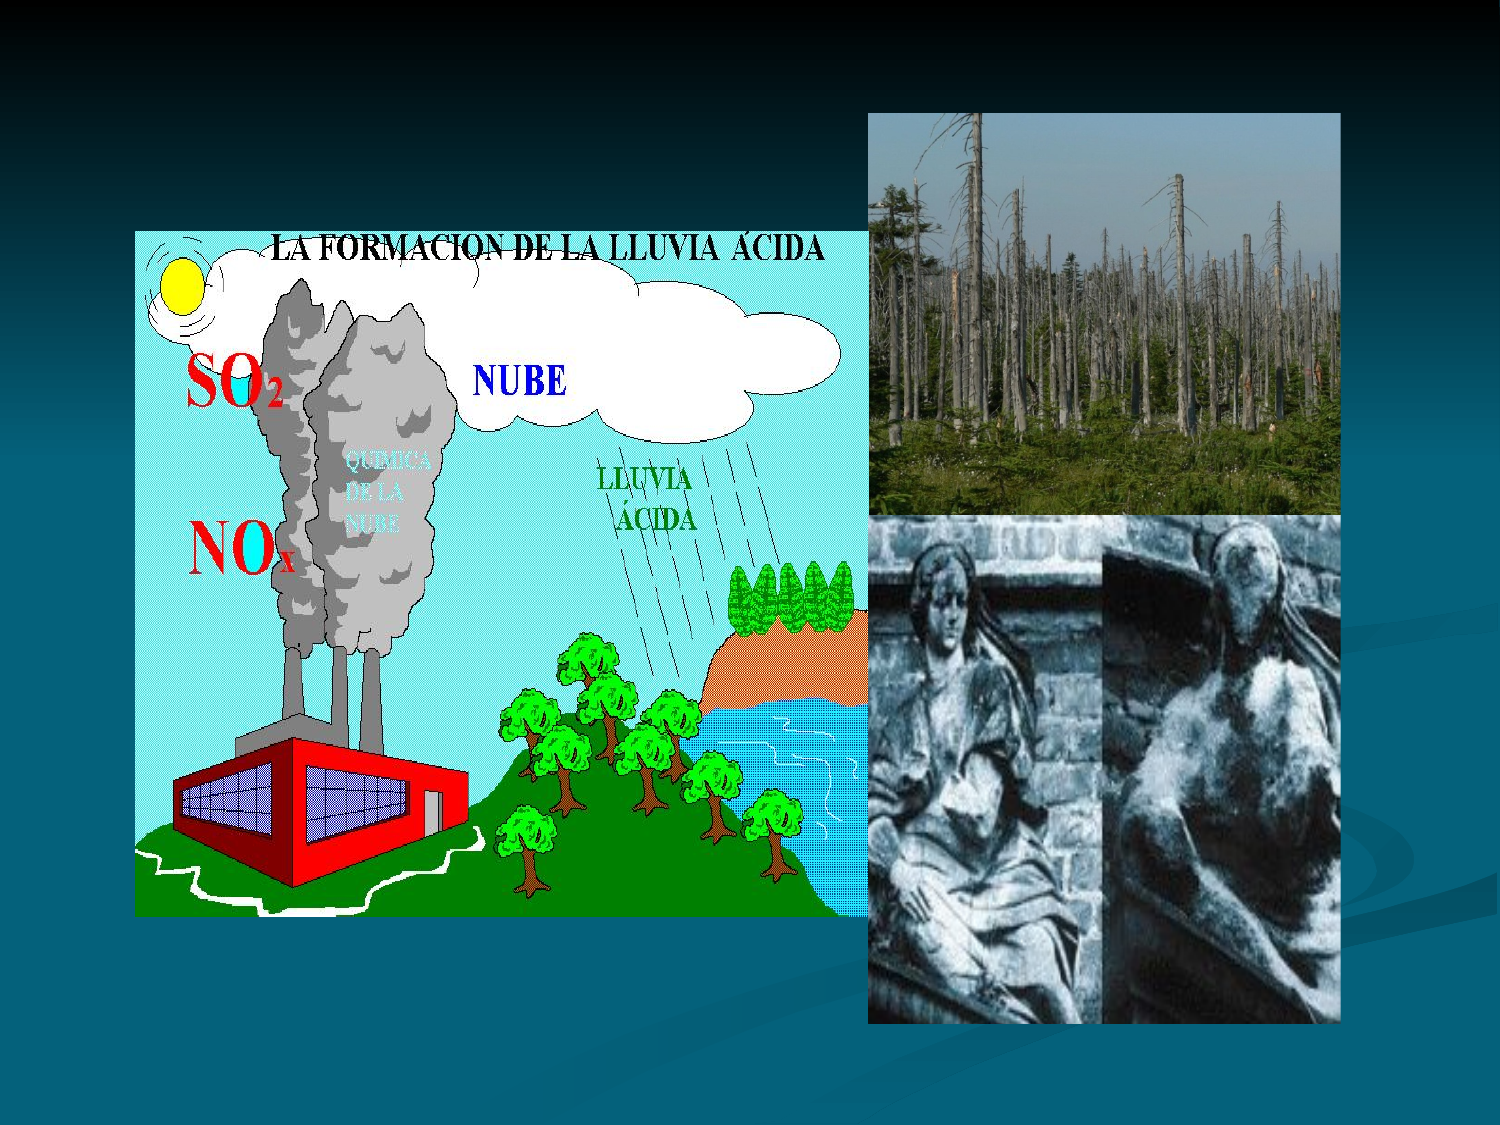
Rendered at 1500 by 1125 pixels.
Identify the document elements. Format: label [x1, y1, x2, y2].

picture [136, 113, 1341, 1023]
